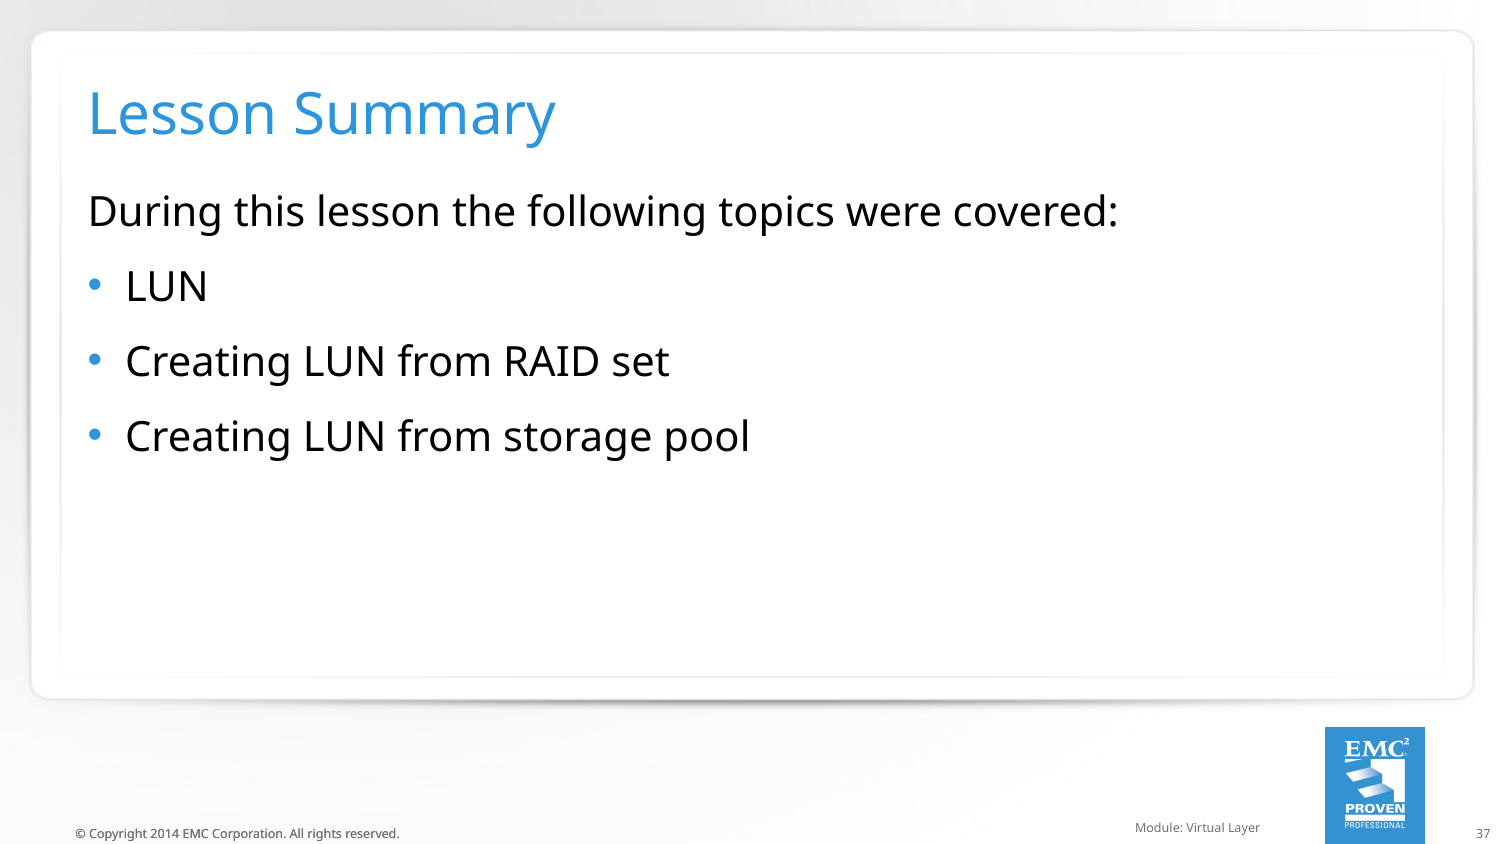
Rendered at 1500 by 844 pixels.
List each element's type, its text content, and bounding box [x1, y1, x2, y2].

list During this lesson the following topics were covered: LUN Creating LUN from RAID set Creating LUN from storage pool [87, 184, 1413, 672]
title Lesson Summary [87, 84, 1413, 160]
footer Module: Virtual Layer [425, 812, 1275, 835]
picture [1325, 727, 1425, 844]
